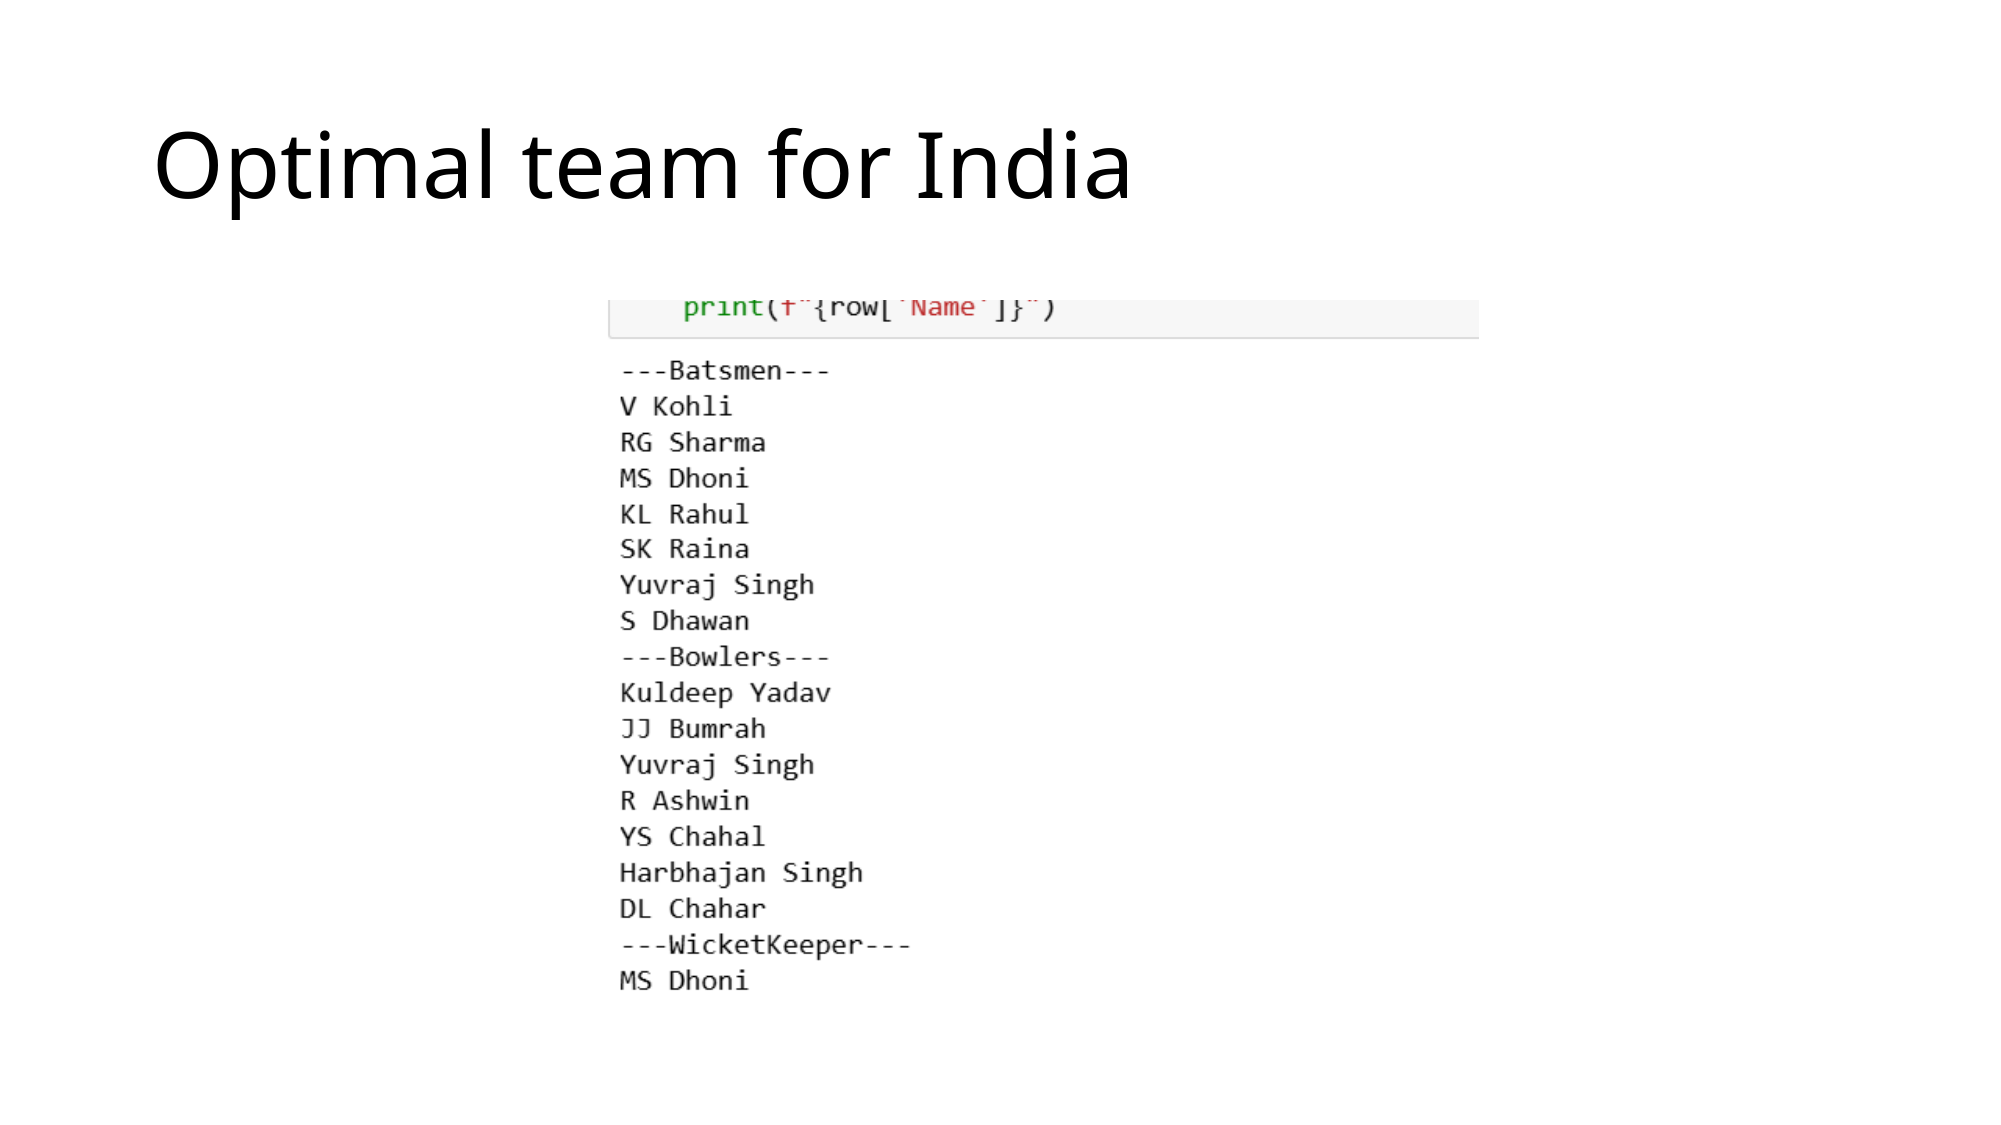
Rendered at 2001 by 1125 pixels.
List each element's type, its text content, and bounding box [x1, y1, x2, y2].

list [521, 300, 1479, 1012]
title Optimal team for India [137, 59, 1863, 278]
